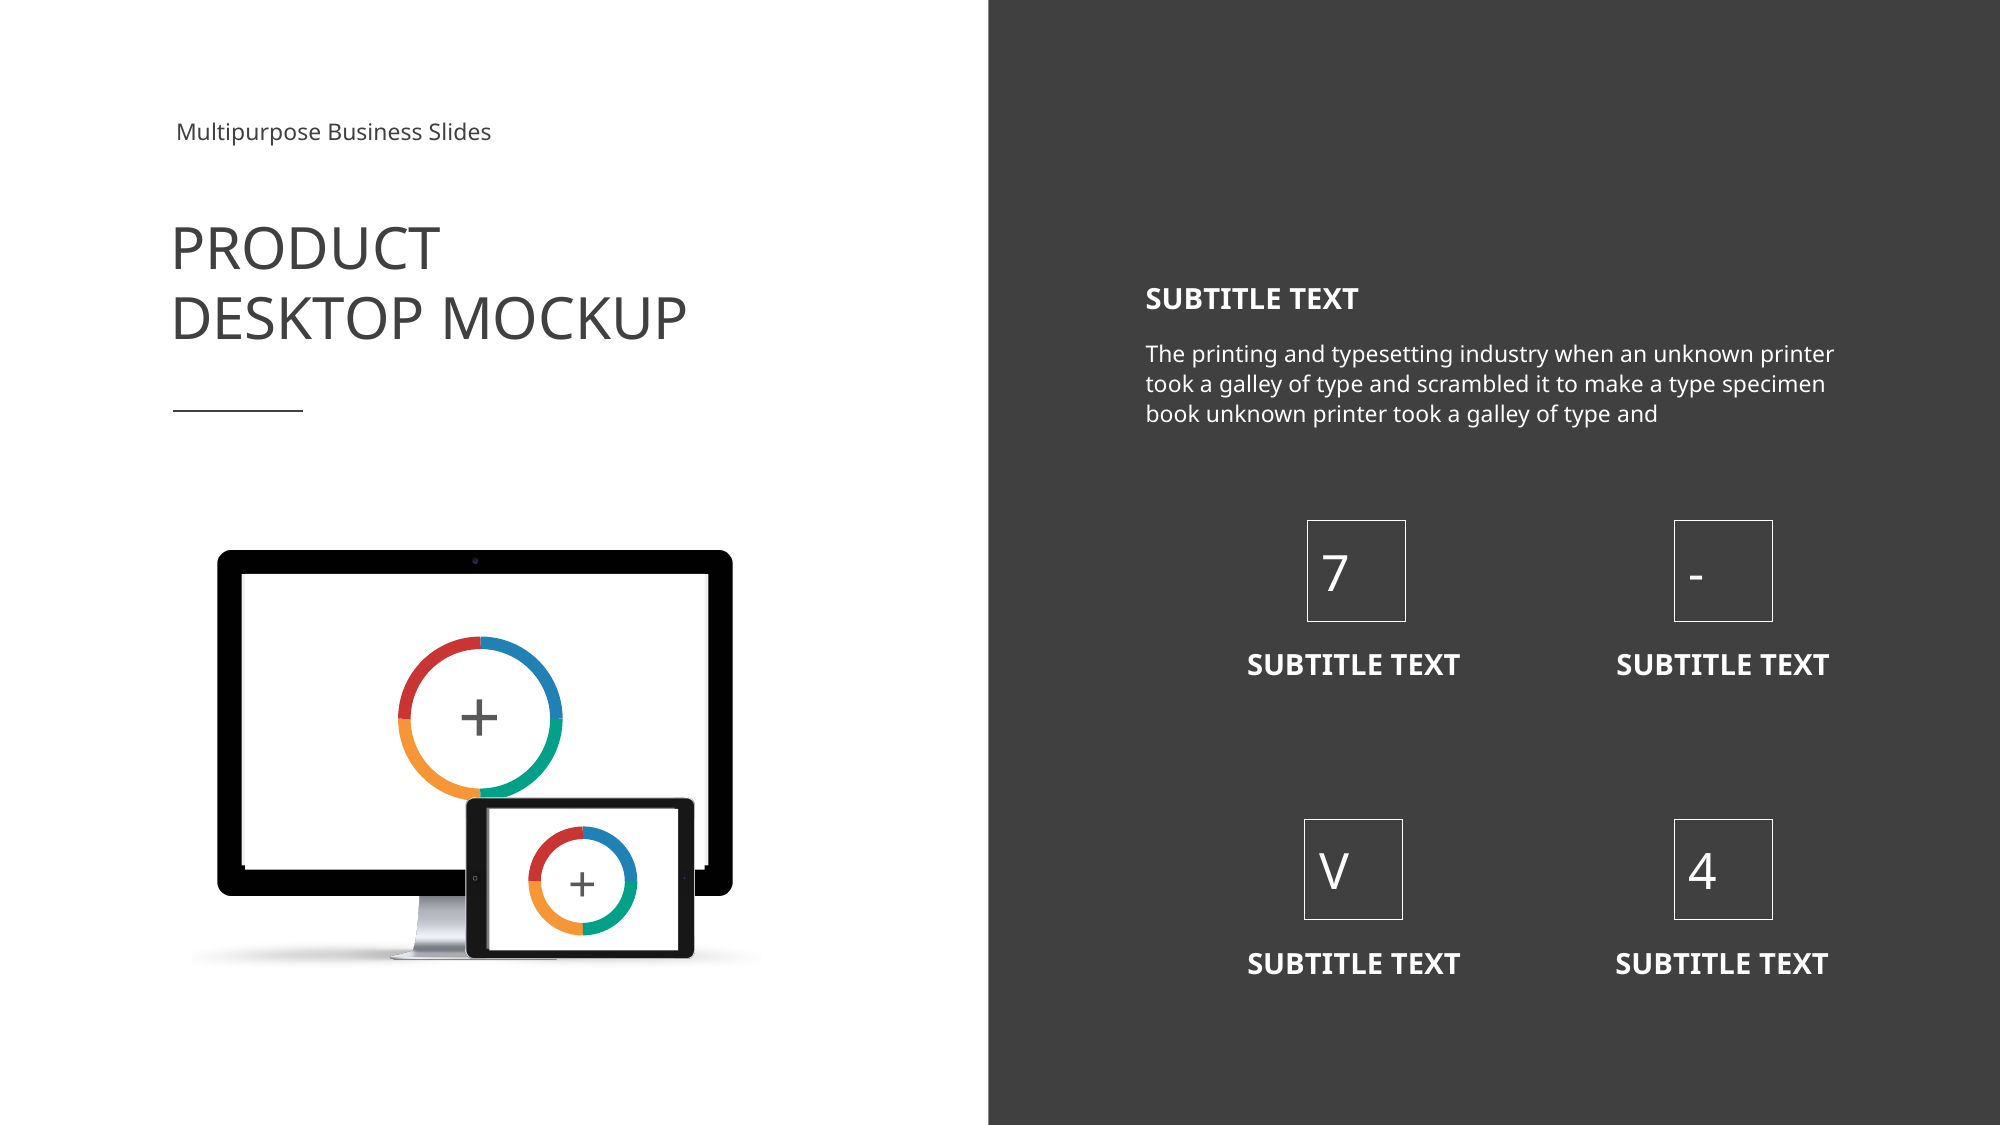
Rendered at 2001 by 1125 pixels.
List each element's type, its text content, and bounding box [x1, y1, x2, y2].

text_box The printing and typesetting industry when an unknown printer took a galley of type and scrambled it to make a type specimen book unknown printer took a galley of type and [1130, 329, 1855, 435]
text_box SUBTITLE TEXT [1222, 944, 1486, 988]
text_box 4 [1674, 819, 1773, 920]
text_box SUBTITLE TEXT [1591, 944, 1854, 988]
text_box PRODUCT DESKTOP MOCKUP [155, 204, 988, 359]
text_box SUBTITLE TEXT [1222, 646, 1486, 689]
text_box SUBTITLE TEXT [1592, 646, 1855, 689]
text_box - [1674, 520, 1773, 622]
text_box SUBTITLE TEXT [1130, 279, 1394, 323]
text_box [465, 797, 695, 959]
text_box V [1304, 819, 1403, 920]
text_box [988, 0, 2000, 1125]
text_box 7 [1307, 520, 1406, 622]
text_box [192, 534, 762, 977]
text_box Multipurpose Business Slides [161, 101, 643, 153]
